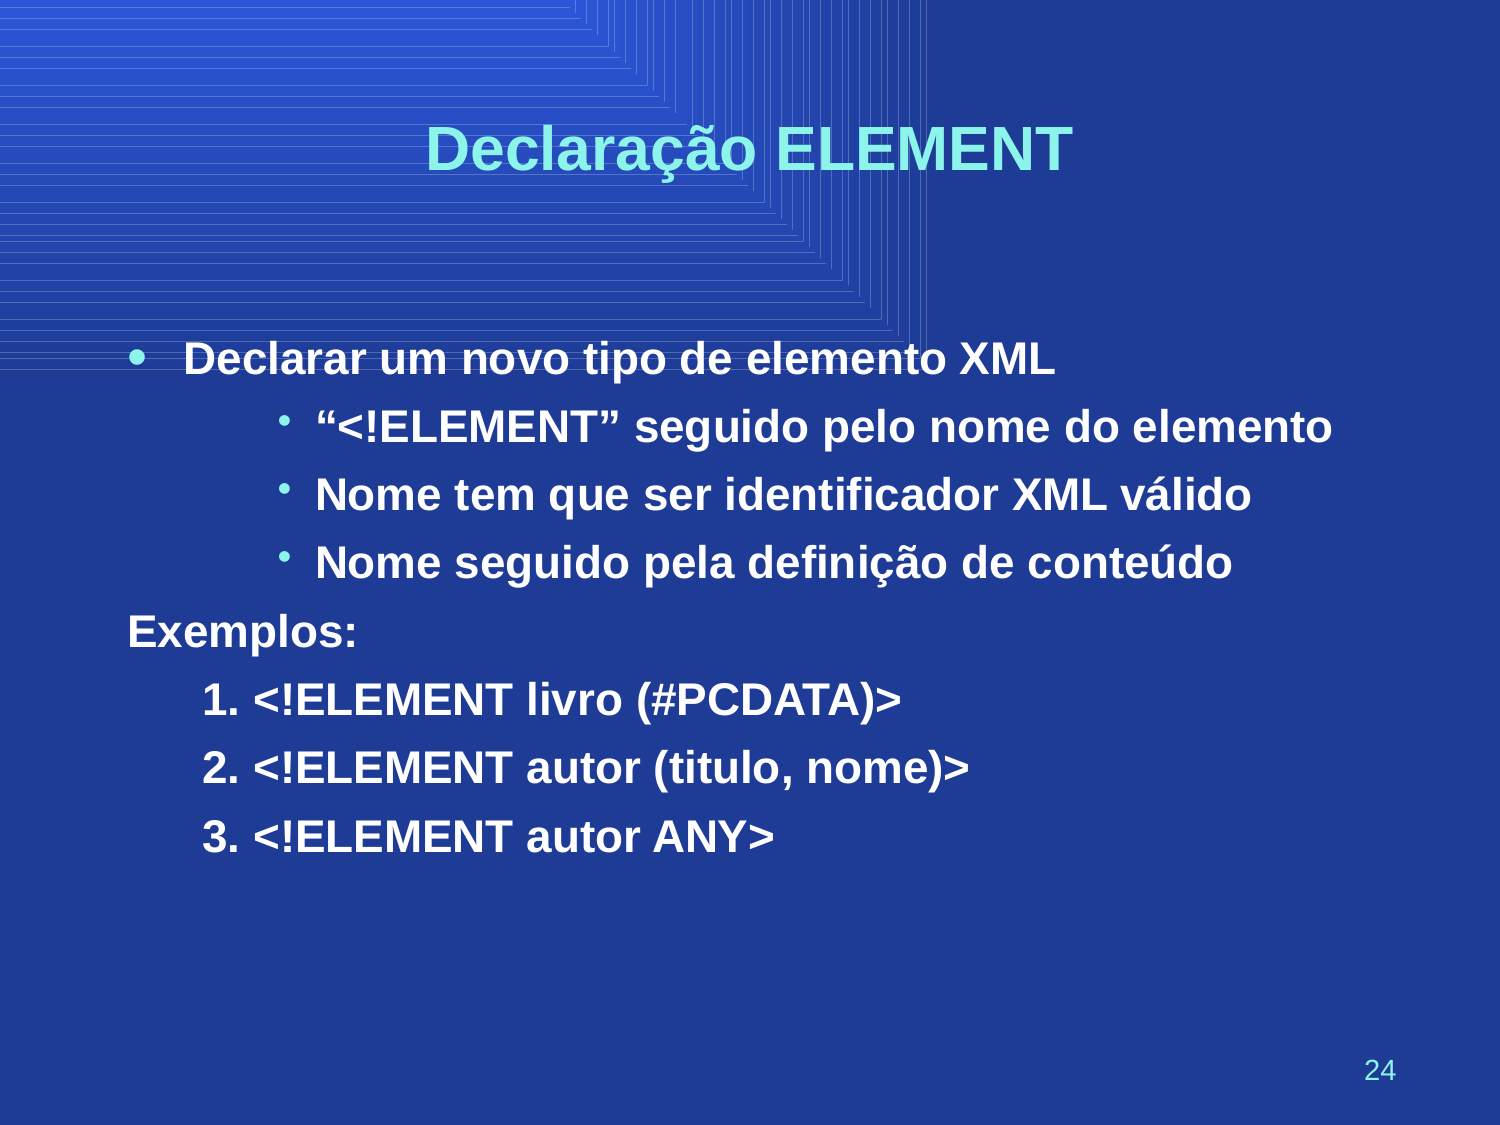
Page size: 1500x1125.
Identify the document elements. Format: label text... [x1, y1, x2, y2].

title Declaração ELEMENT [112, 99, 1388, 288]
list Declarar um novo tipo de elemento XML “<!ELEMENT” seguido pelo nome do elemento Nome tem que ser identificador XML válido Nome seguido pela definição de conteúdo Exemplos: 1. <!ELEMENT livro (#PCDATA)> 2. <!ELEMENT autor (titulo, nome)> 3. <!ELEMENT autor ANY> [112, 324, 1388, 1000]
